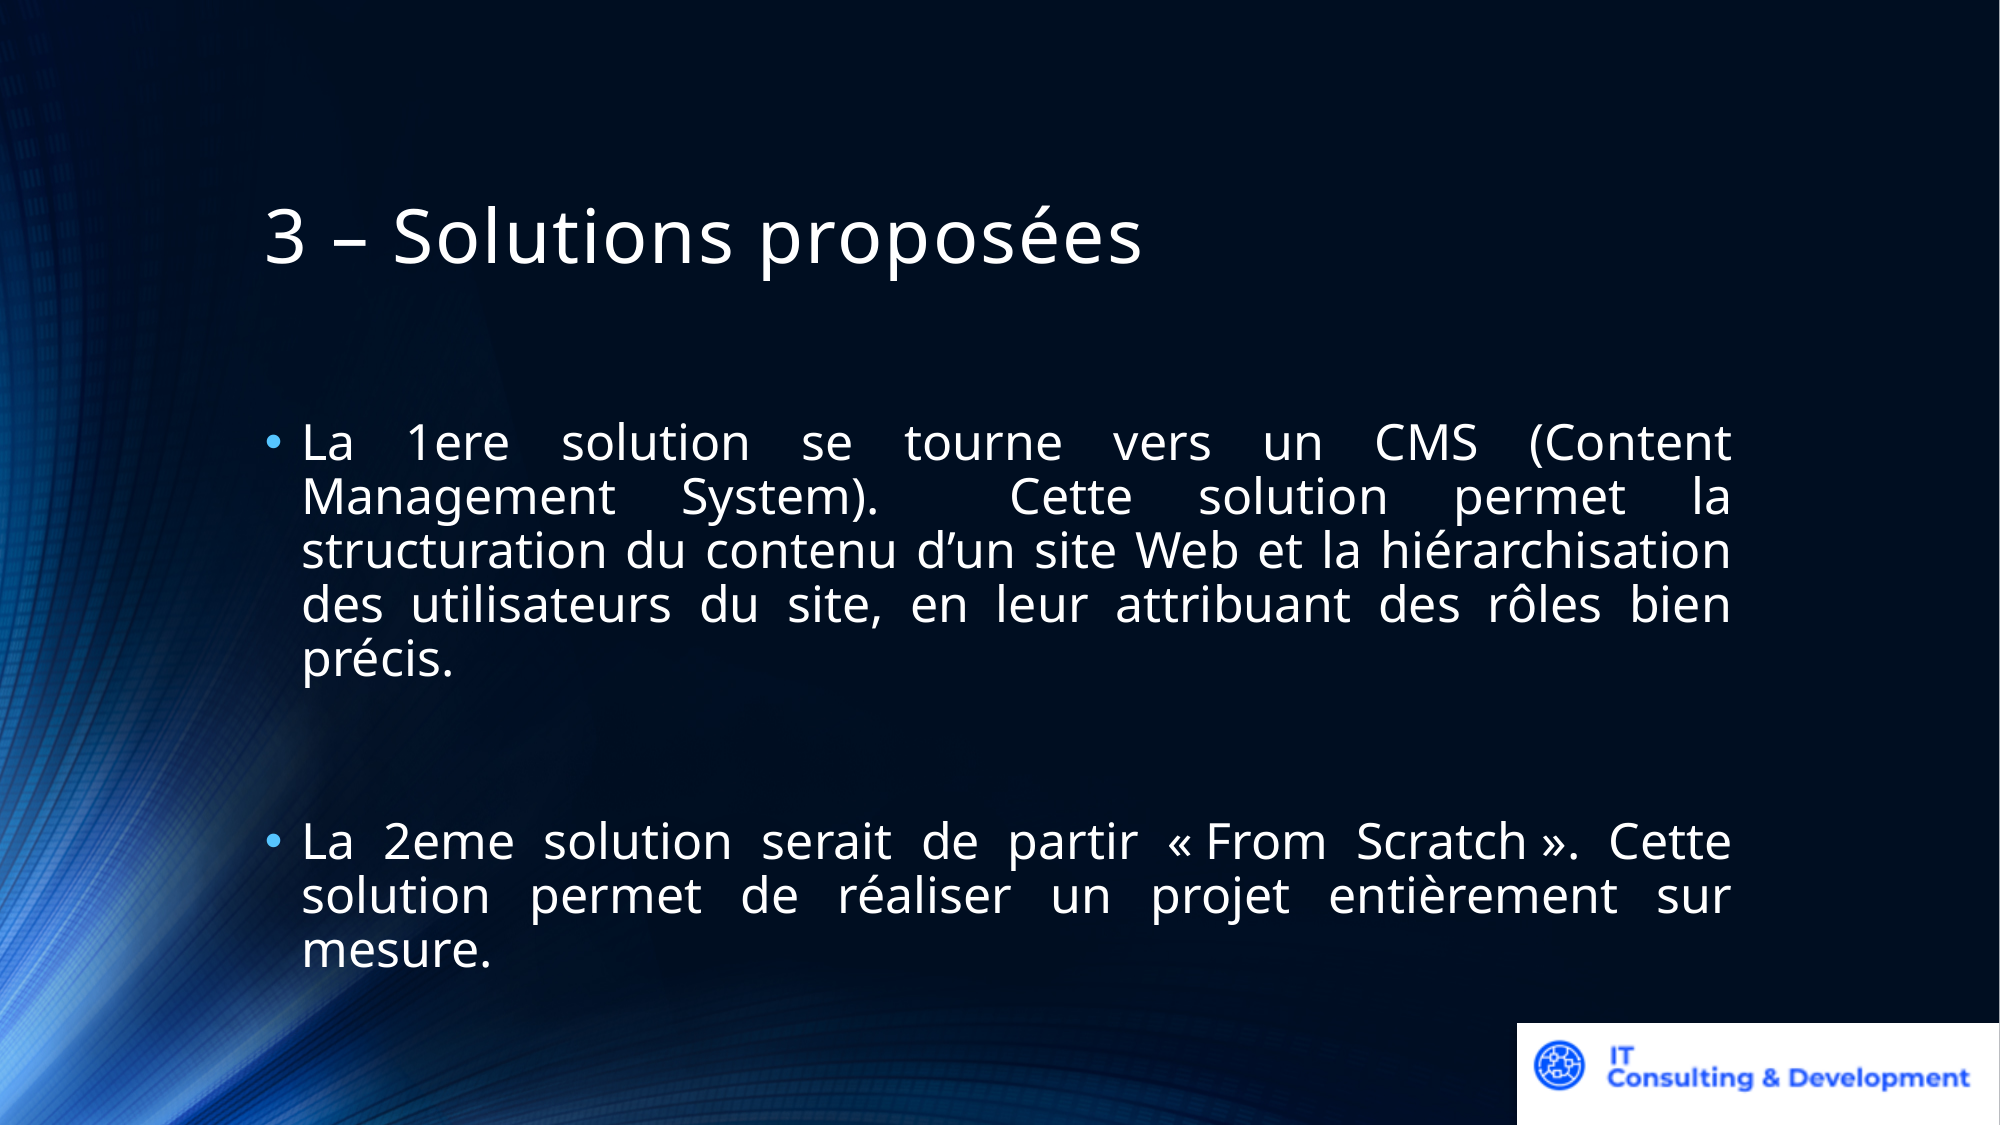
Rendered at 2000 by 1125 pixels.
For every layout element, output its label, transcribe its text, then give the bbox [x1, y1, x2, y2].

title 3 – Solutions proposées [249, 62, 1750, 288]
picture [0, 0, 2000, 1125]
list La 1ere solution se tourne vers un CMS (Content Management System). Cette solution permet la structuration du contenu d’un site Web et la hiérarchisation des utilisateurs du site, en leur attribuant des rôles bien précis. La 2eme solution serait de partir « From Scratch ». Cette solution permet de réaliser un projet entièrement sur mesure. [249, 312, 1749, 988]
